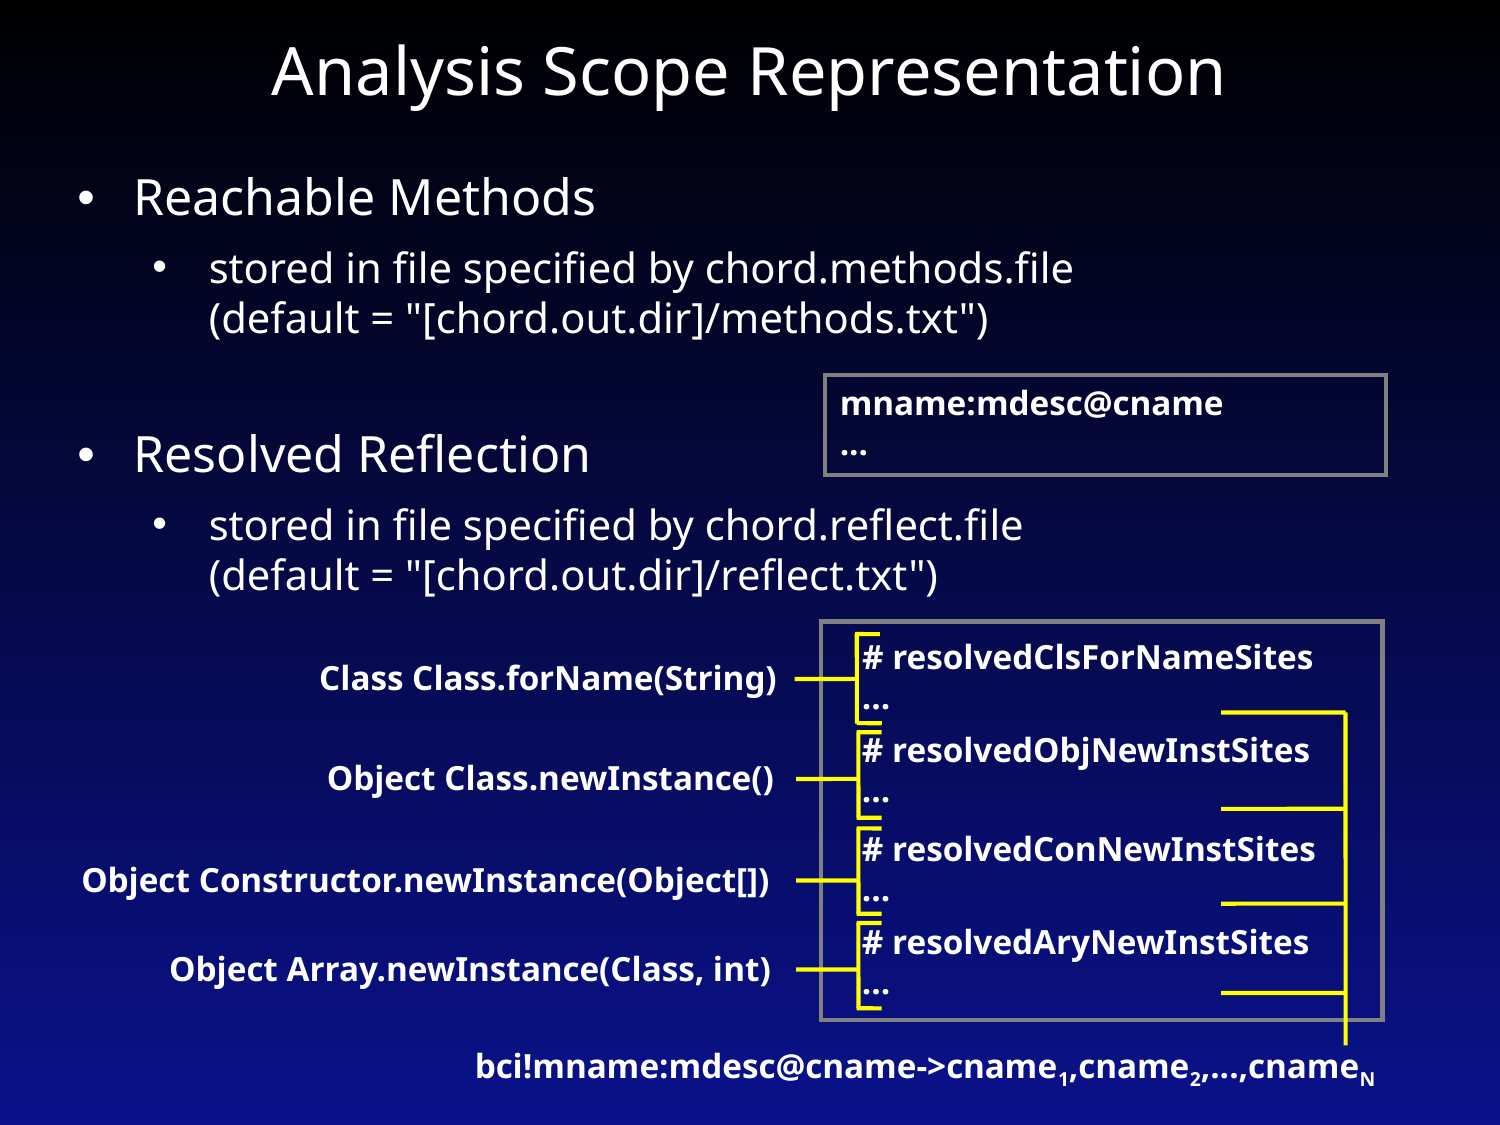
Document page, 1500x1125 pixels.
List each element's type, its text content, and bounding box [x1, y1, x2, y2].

text_box Object Class.newInstance() [281, 750, 820, 805]
text_box Class Class.forName(String) [282, 650, 815, 705]
text_box bci!mname:mdesc@cname->cname1,cname2,...,cnameN [425, 1037, 1425, 1098]
list Reachable Methods stored in file specified by chord.methods.file (default = "[chord.out.dir]/methods.txt") Resolved Reflection stored in file specified by chord.reflect.file (default = "[chord.out.dir]/reflect.txt") [62, 162, 1500, 625]
text_box Object Array.newInstance(Class, int) [139, 941, 802, 996]
text_box mname:mdesc@cname ... [825, 375, 1386, 475]
text_box Object Constructor.newInstance(Object[]) [51, 852, 800, 907]
text_box # resolvedClsForNameSites ... # resolvedObjNewInstSites ... # resolvedConNewInstSites ... # resolvedAryNewInstSites ... [821, 621, 1383, 1020]
title Analysis Scope Representation [0, 12, 1500, 125]
